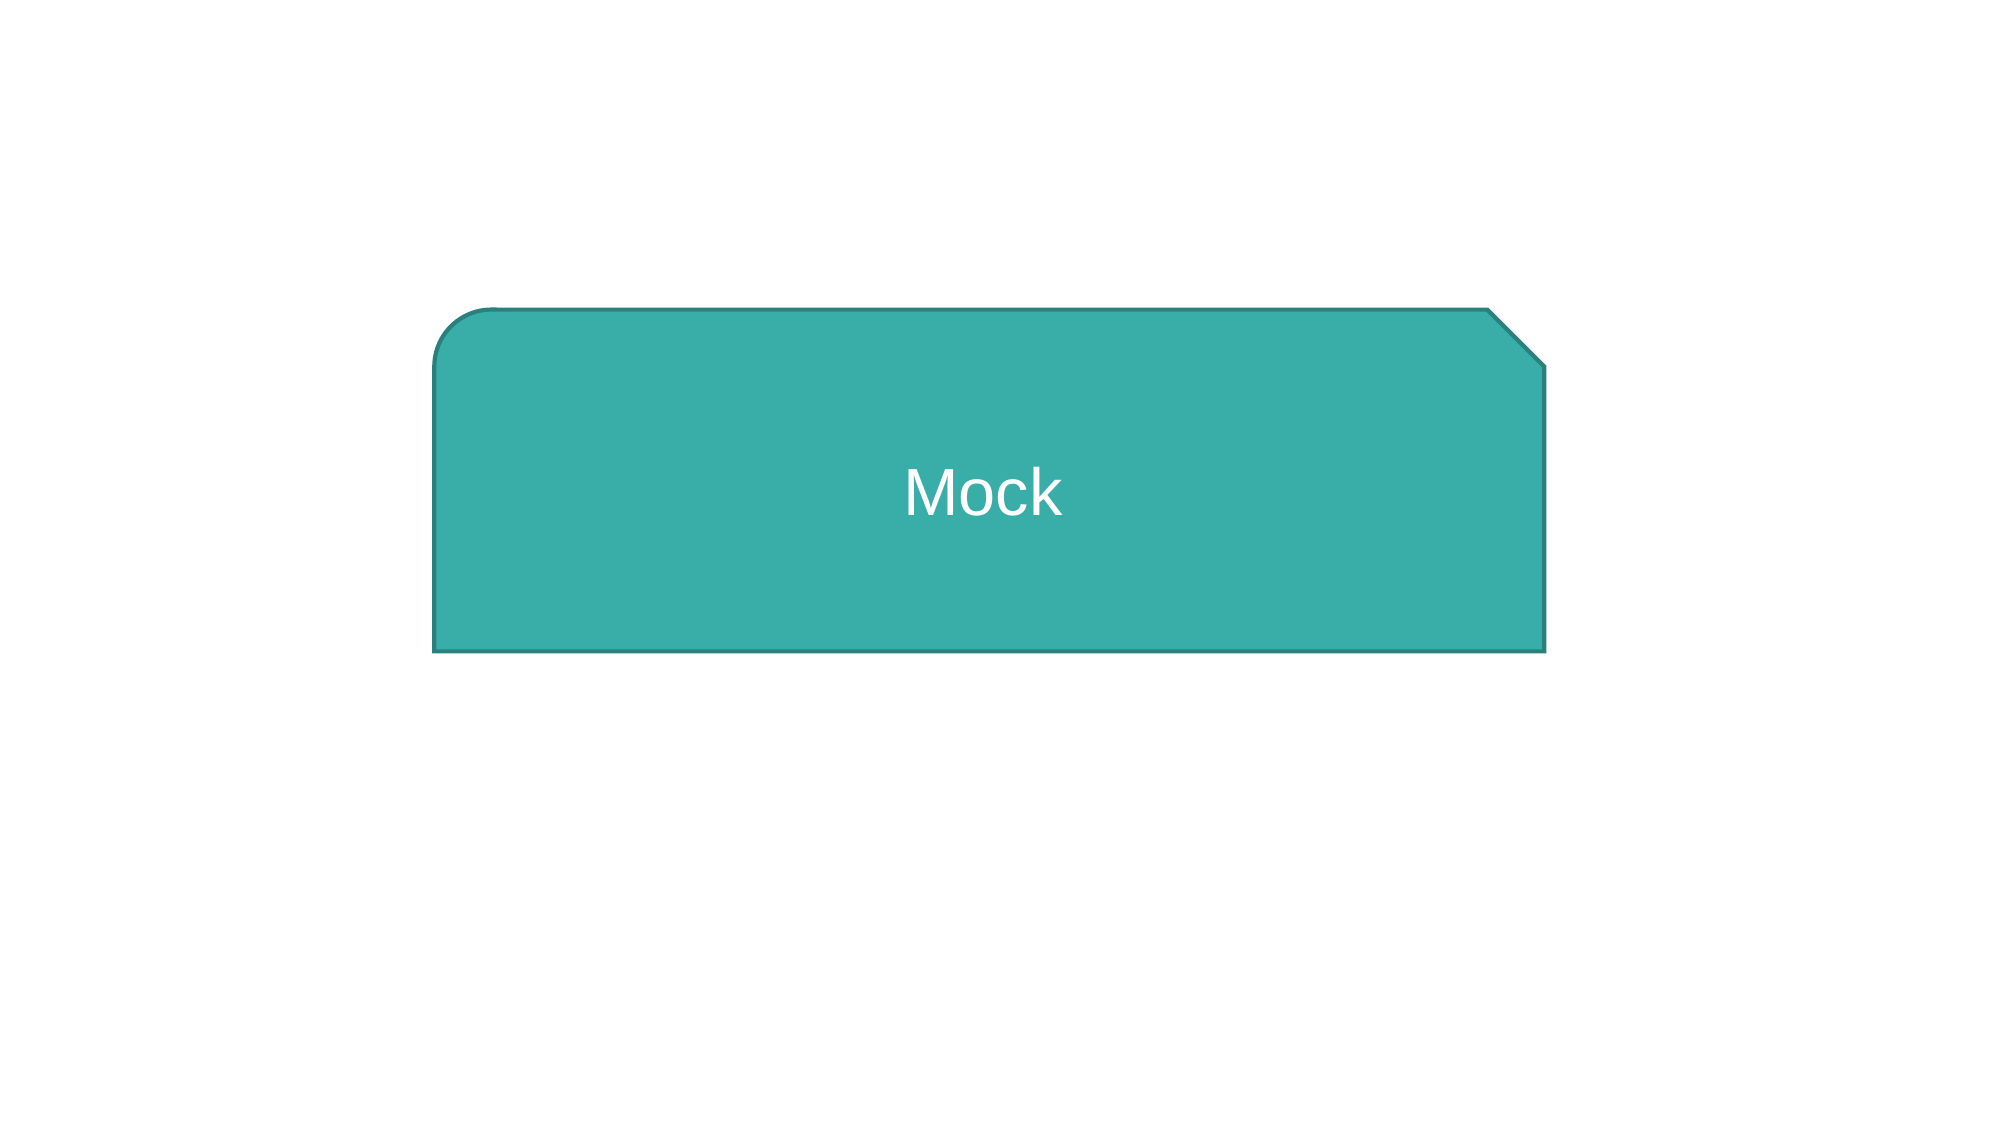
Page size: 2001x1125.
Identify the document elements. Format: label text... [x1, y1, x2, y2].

text_box Mock [432, 307, 1547, 654]
